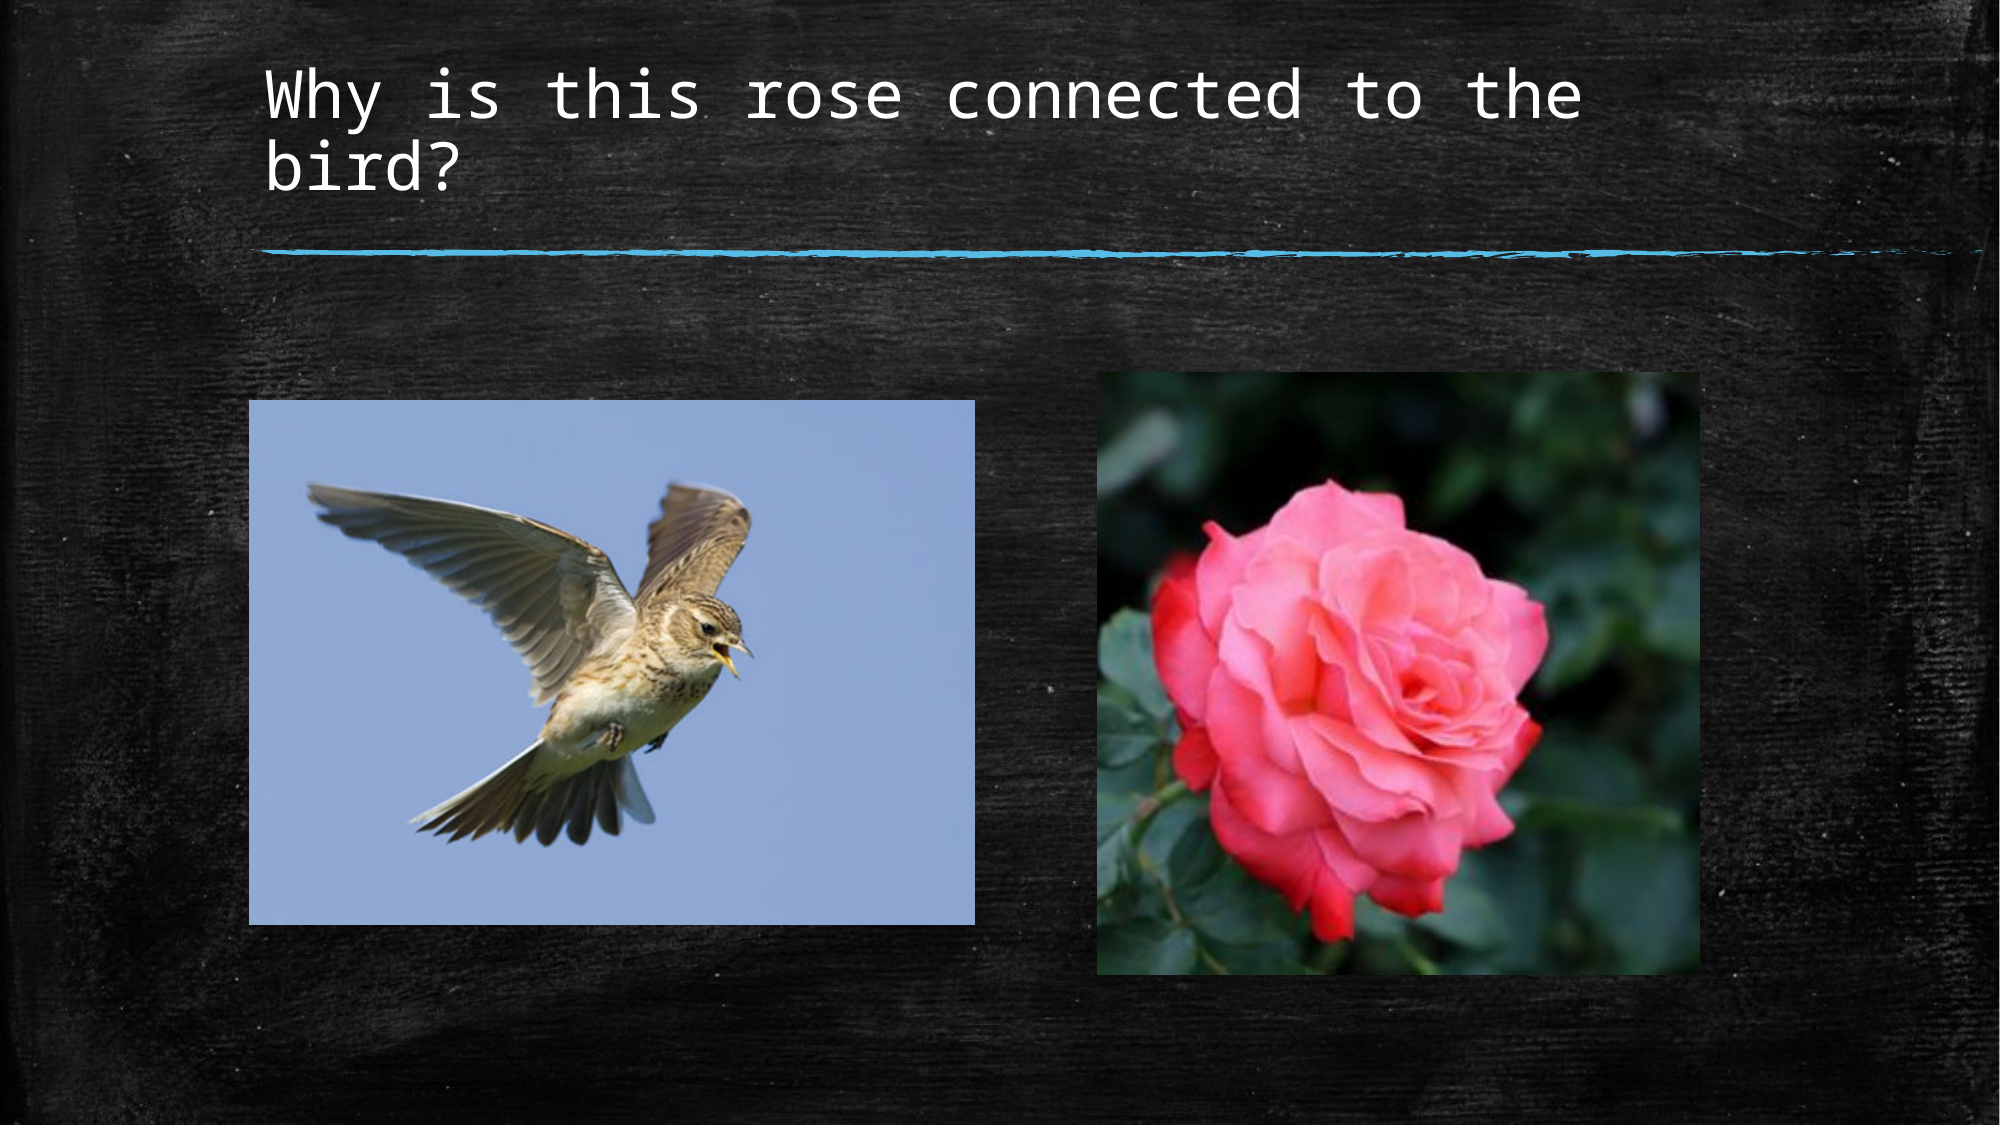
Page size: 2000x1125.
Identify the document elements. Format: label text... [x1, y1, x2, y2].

title Why is this rose connected to the bird? [249, 45, 1750, 213]
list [249, 400, 975, 925]
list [1097, 372, 1700, 975]
